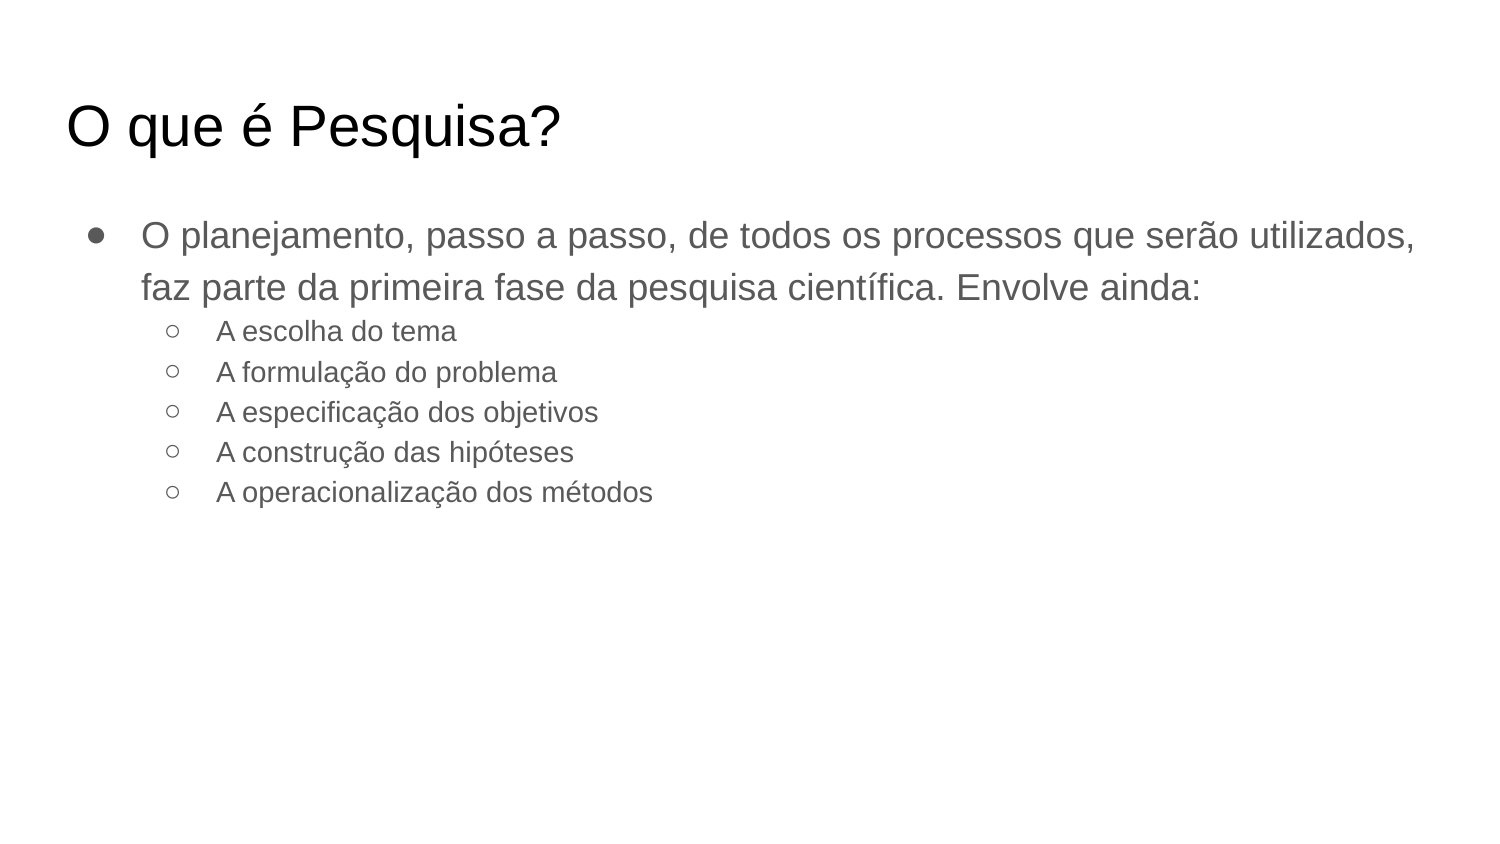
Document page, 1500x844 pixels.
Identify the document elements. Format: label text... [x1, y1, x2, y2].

list O planejamento, passo a passo, de todos os processos que serão utilizados, faz parte da primeira fase da pesquisa científica. Envolve ainda: A escolha do tema A formulação do problema A especificação dos objetivos A construção das hipóteses A operacionalização dos métodos [51, 189, 1449, 750]
title O que é Pesquisa? [51, 72, 1449, 167]
